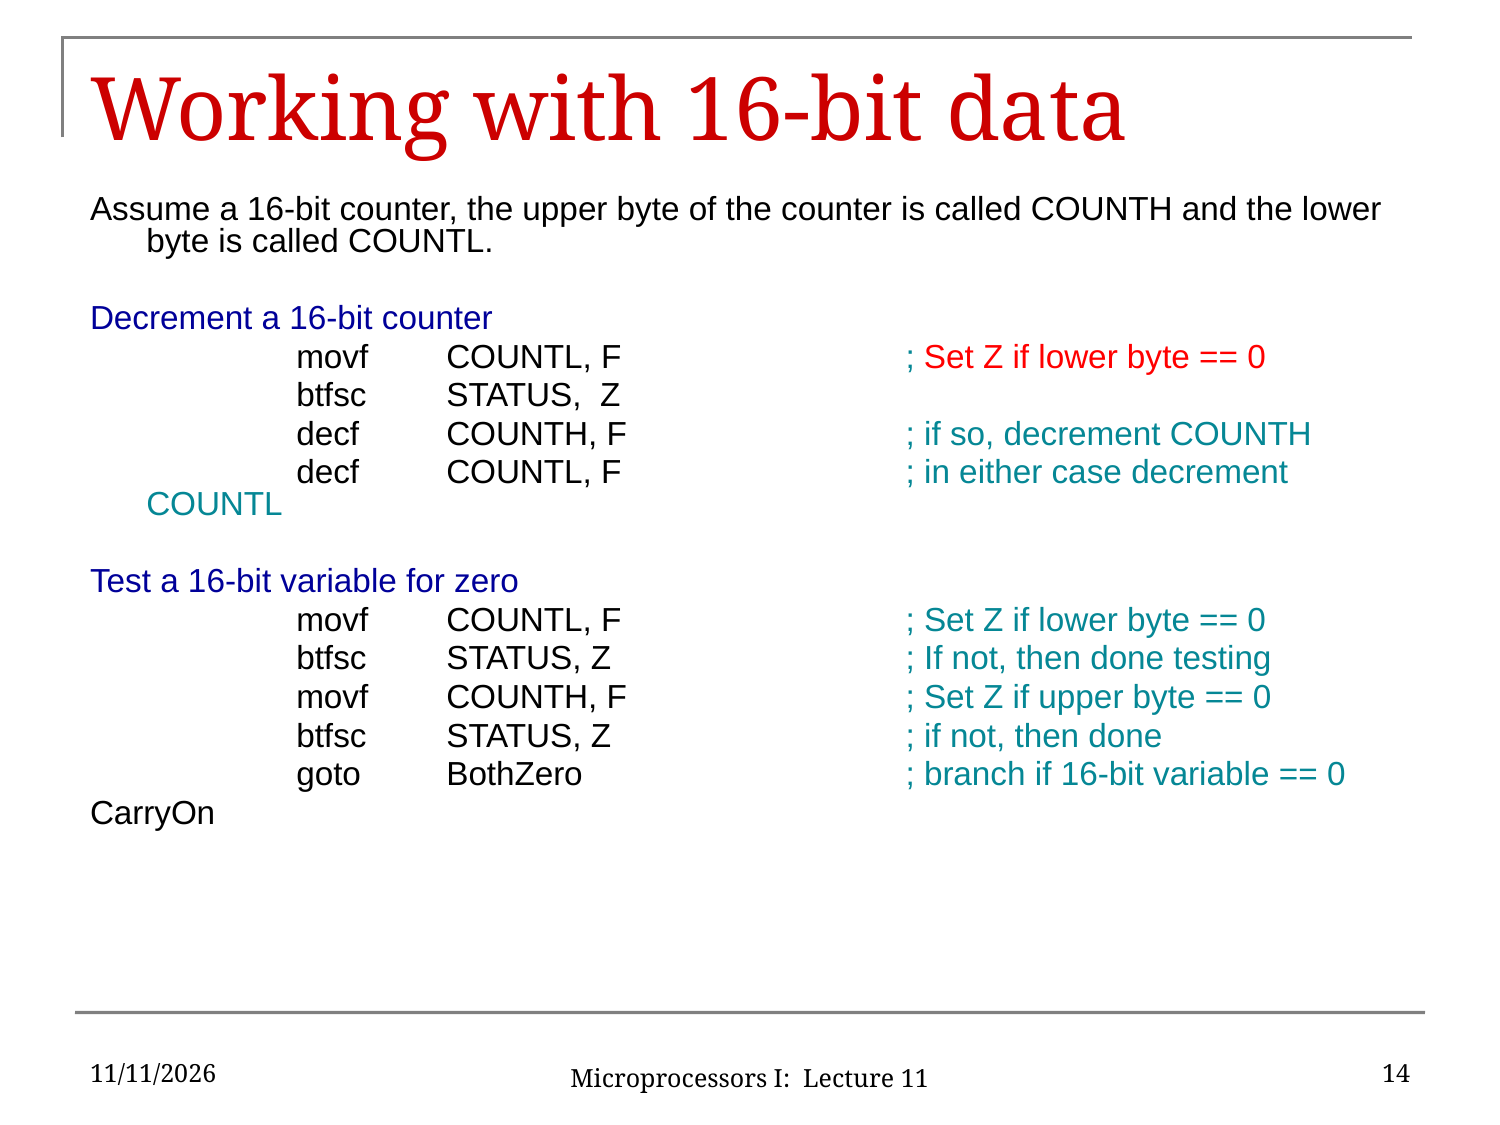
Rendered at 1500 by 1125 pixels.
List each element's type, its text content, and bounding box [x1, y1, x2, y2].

footer Microprocessors I: Lecture 11 [512, 1024, 988, 1101]
title Working with 16-bit data [75, 45, 1425, 163]
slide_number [74, 1023, 426, 1100]
list Assume a 16-bit counter, the upper byte of the counter is called COUNTH and the lower byte is called COUNTL. Decrement a 16-bit counter movf COUNTL, F ; Set Z if lower byte == 0 btfsc STATUS, Z decf COUNTH, F ; if so, decrement COUNTH decf COUNTL, F ; in either case decrement COUNTL Test a 16-bit variable for zero movf COUNTL, F ; Set Z if lower byte == 0 btfsc STATUS, Z ; If not, then done testing movf COUNTH, F ; Set Z if upper byte == 0 btfsc STATUS, Z ; if not, then done goto BothZero ; branch if 16-bit variable == 0 CarryOn [75, 187, 1425, 1006]
slide_number 14 [1074, 1023, 1426, 1100]
